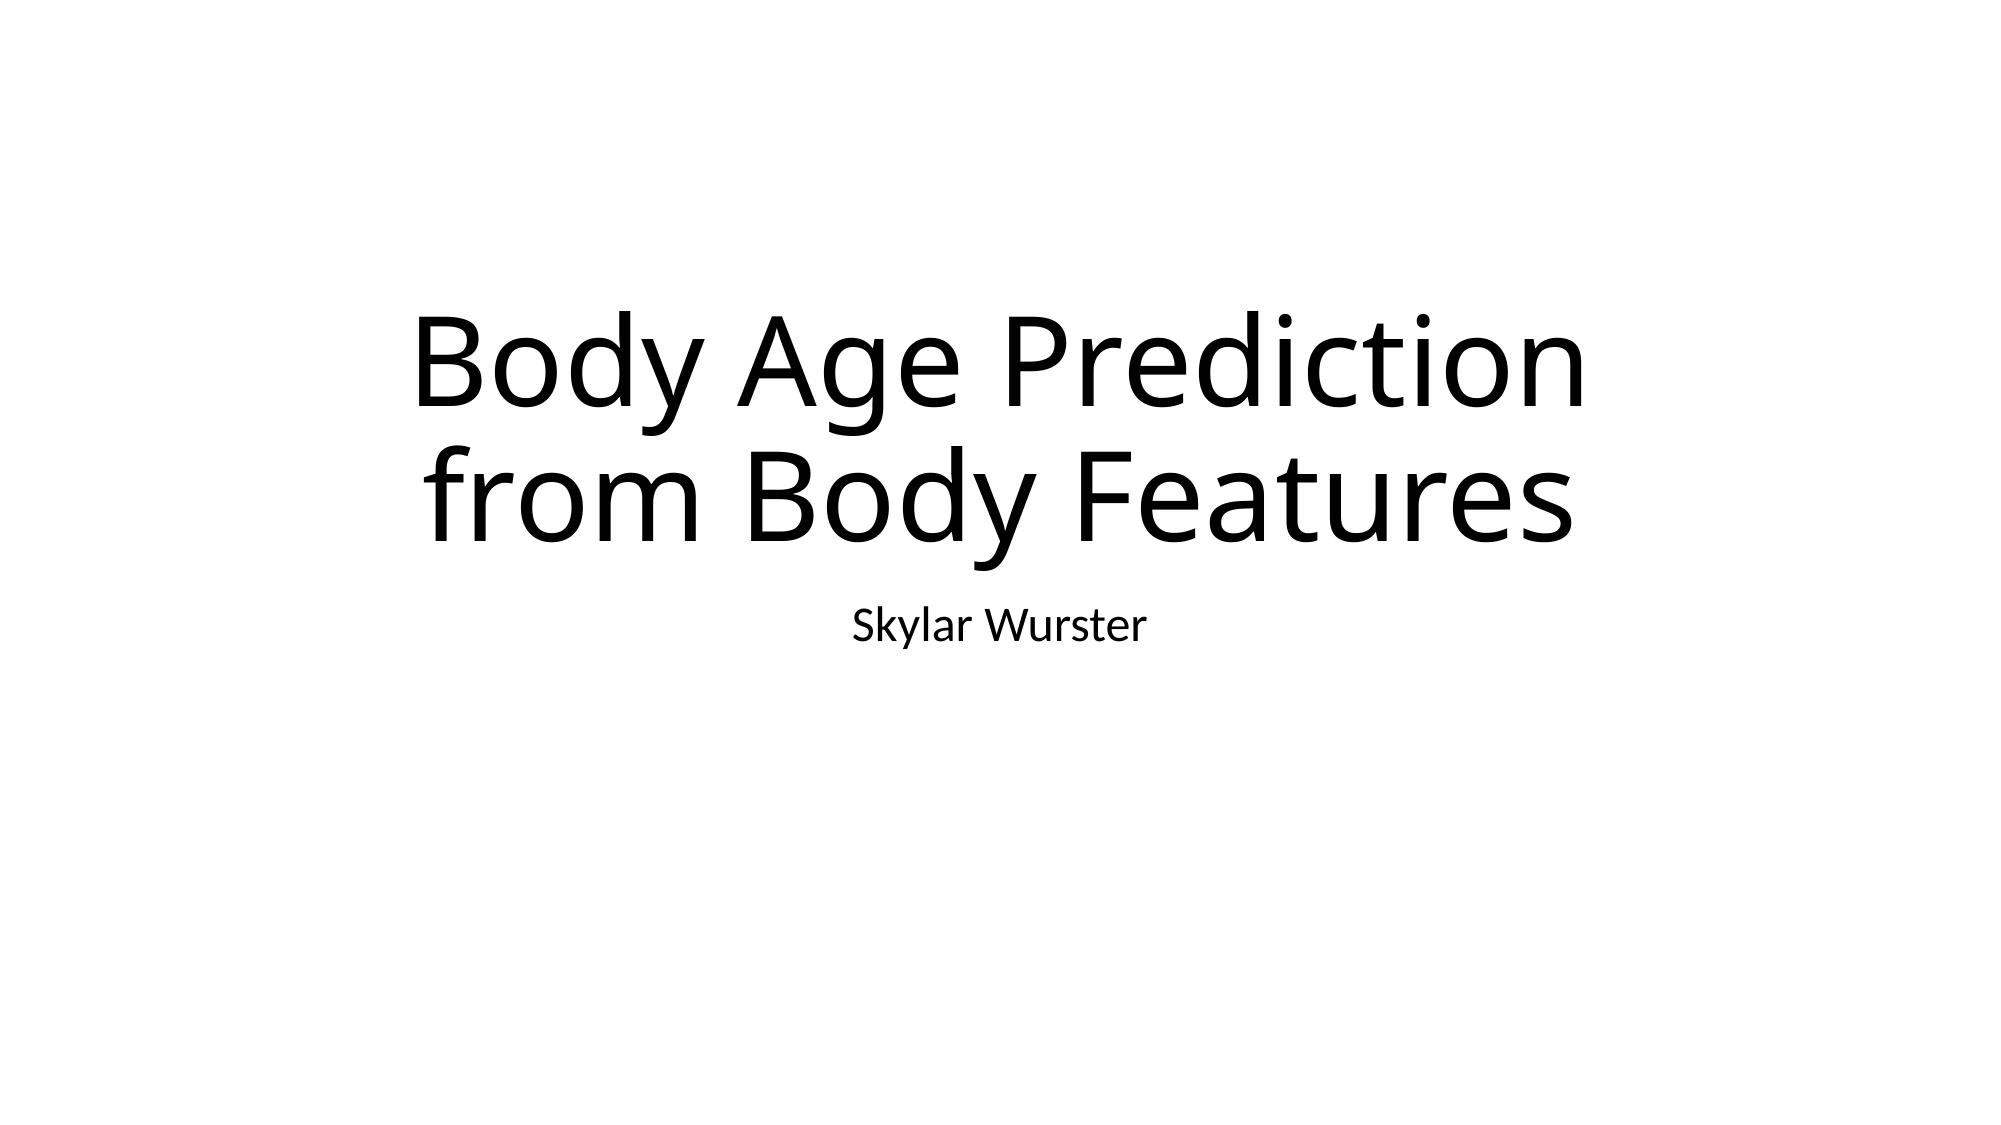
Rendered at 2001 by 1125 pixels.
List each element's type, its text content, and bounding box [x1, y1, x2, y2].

title Body Age Prediction from Body Features [249, 184, 1750, 576]
subtitle Skylar Wurster [249, 590, 1750, 863]
